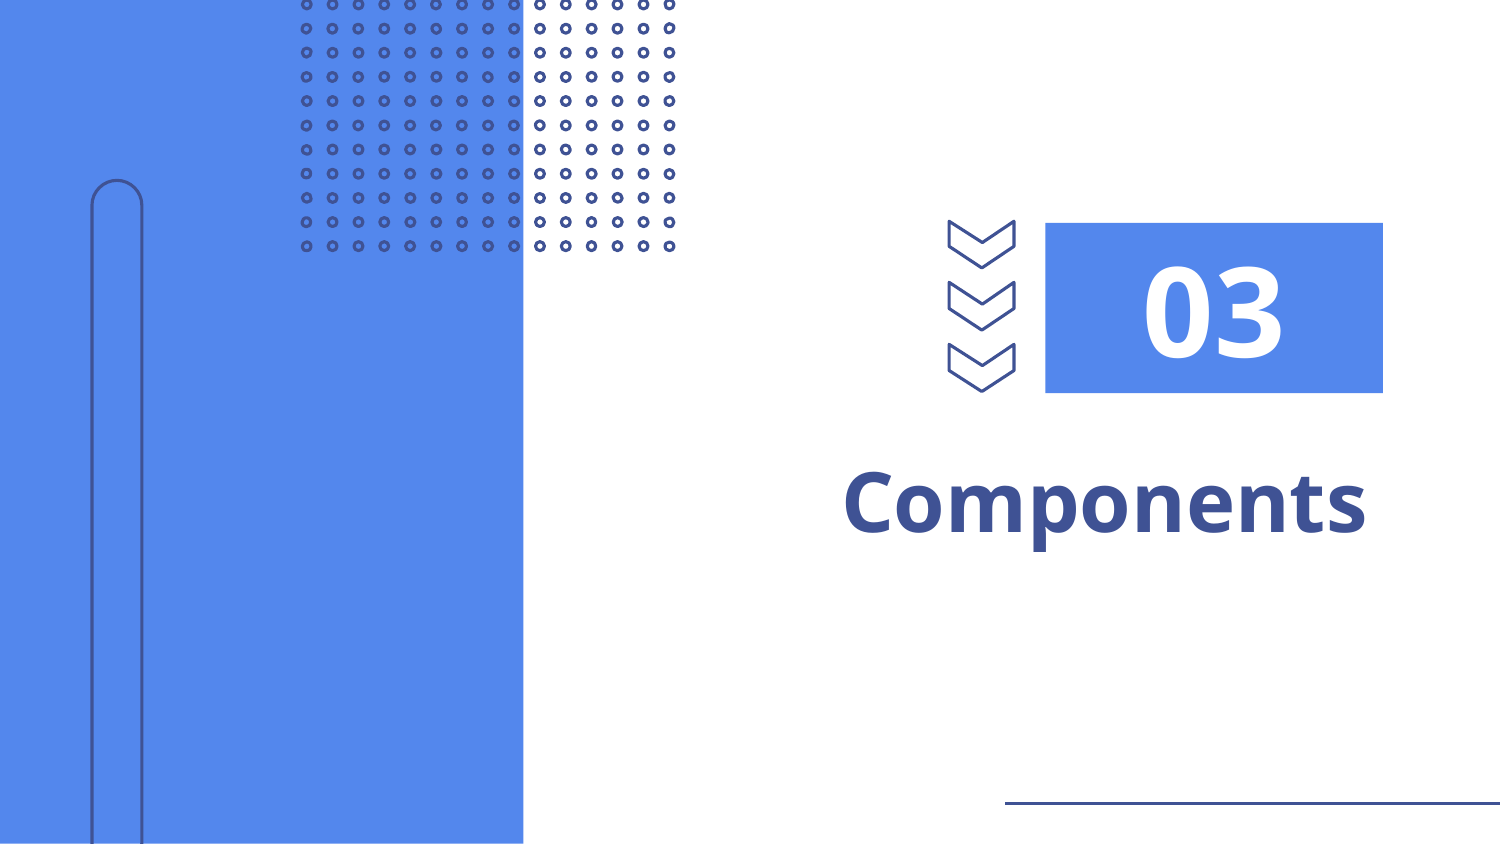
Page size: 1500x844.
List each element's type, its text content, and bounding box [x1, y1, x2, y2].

title 03 [1045, 222, 1383, 394]
title Components [663, 425, 1383, 564]
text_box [301, 0, 675, 251]
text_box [896, 273, 1067, 339]
